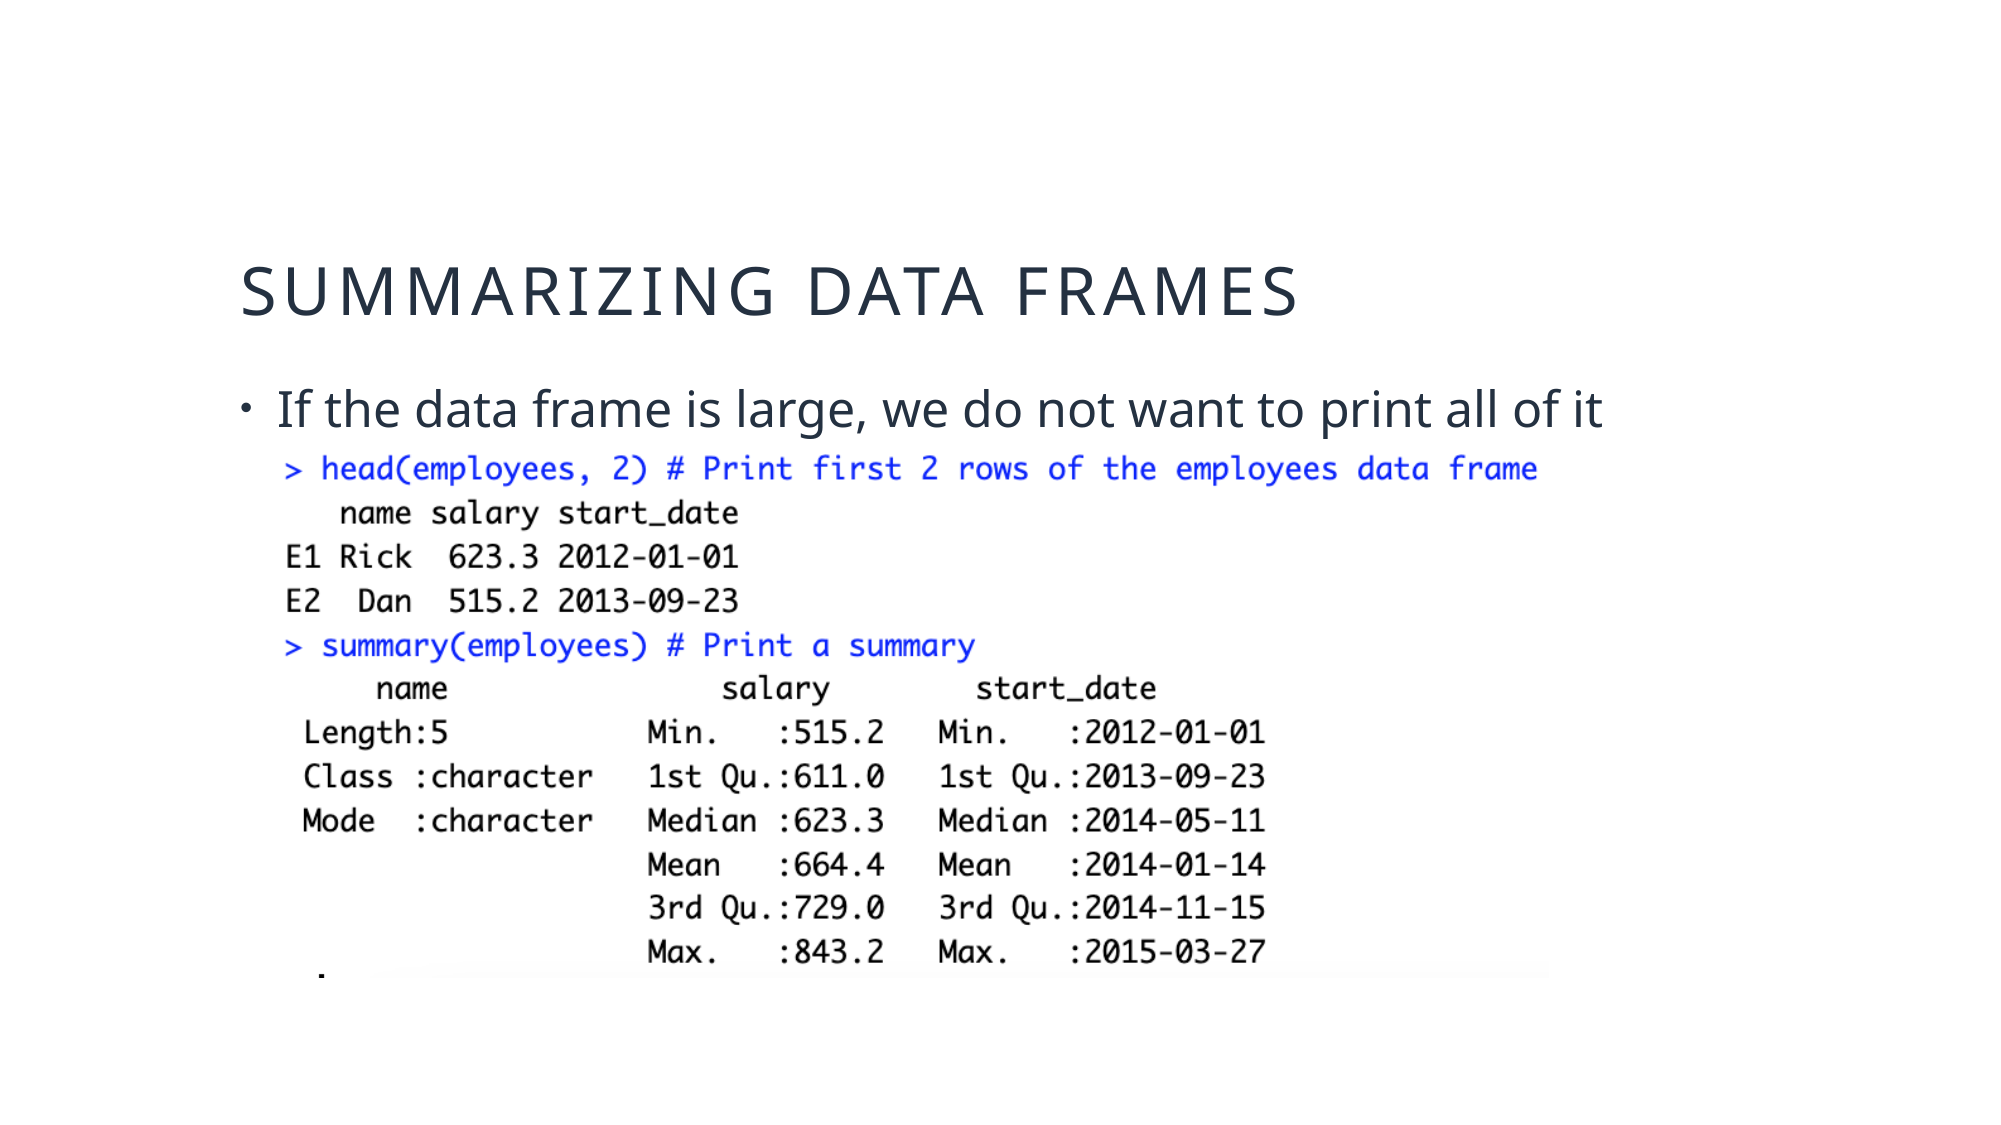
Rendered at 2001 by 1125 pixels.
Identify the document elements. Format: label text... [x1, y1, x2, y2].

title Summarizing data frames [225, 112, 1782, 338]
list If the data frame is large, we do not want to print all of it [225, 369, 1782, 1013]
picture [275, 448, 1549, 978]
